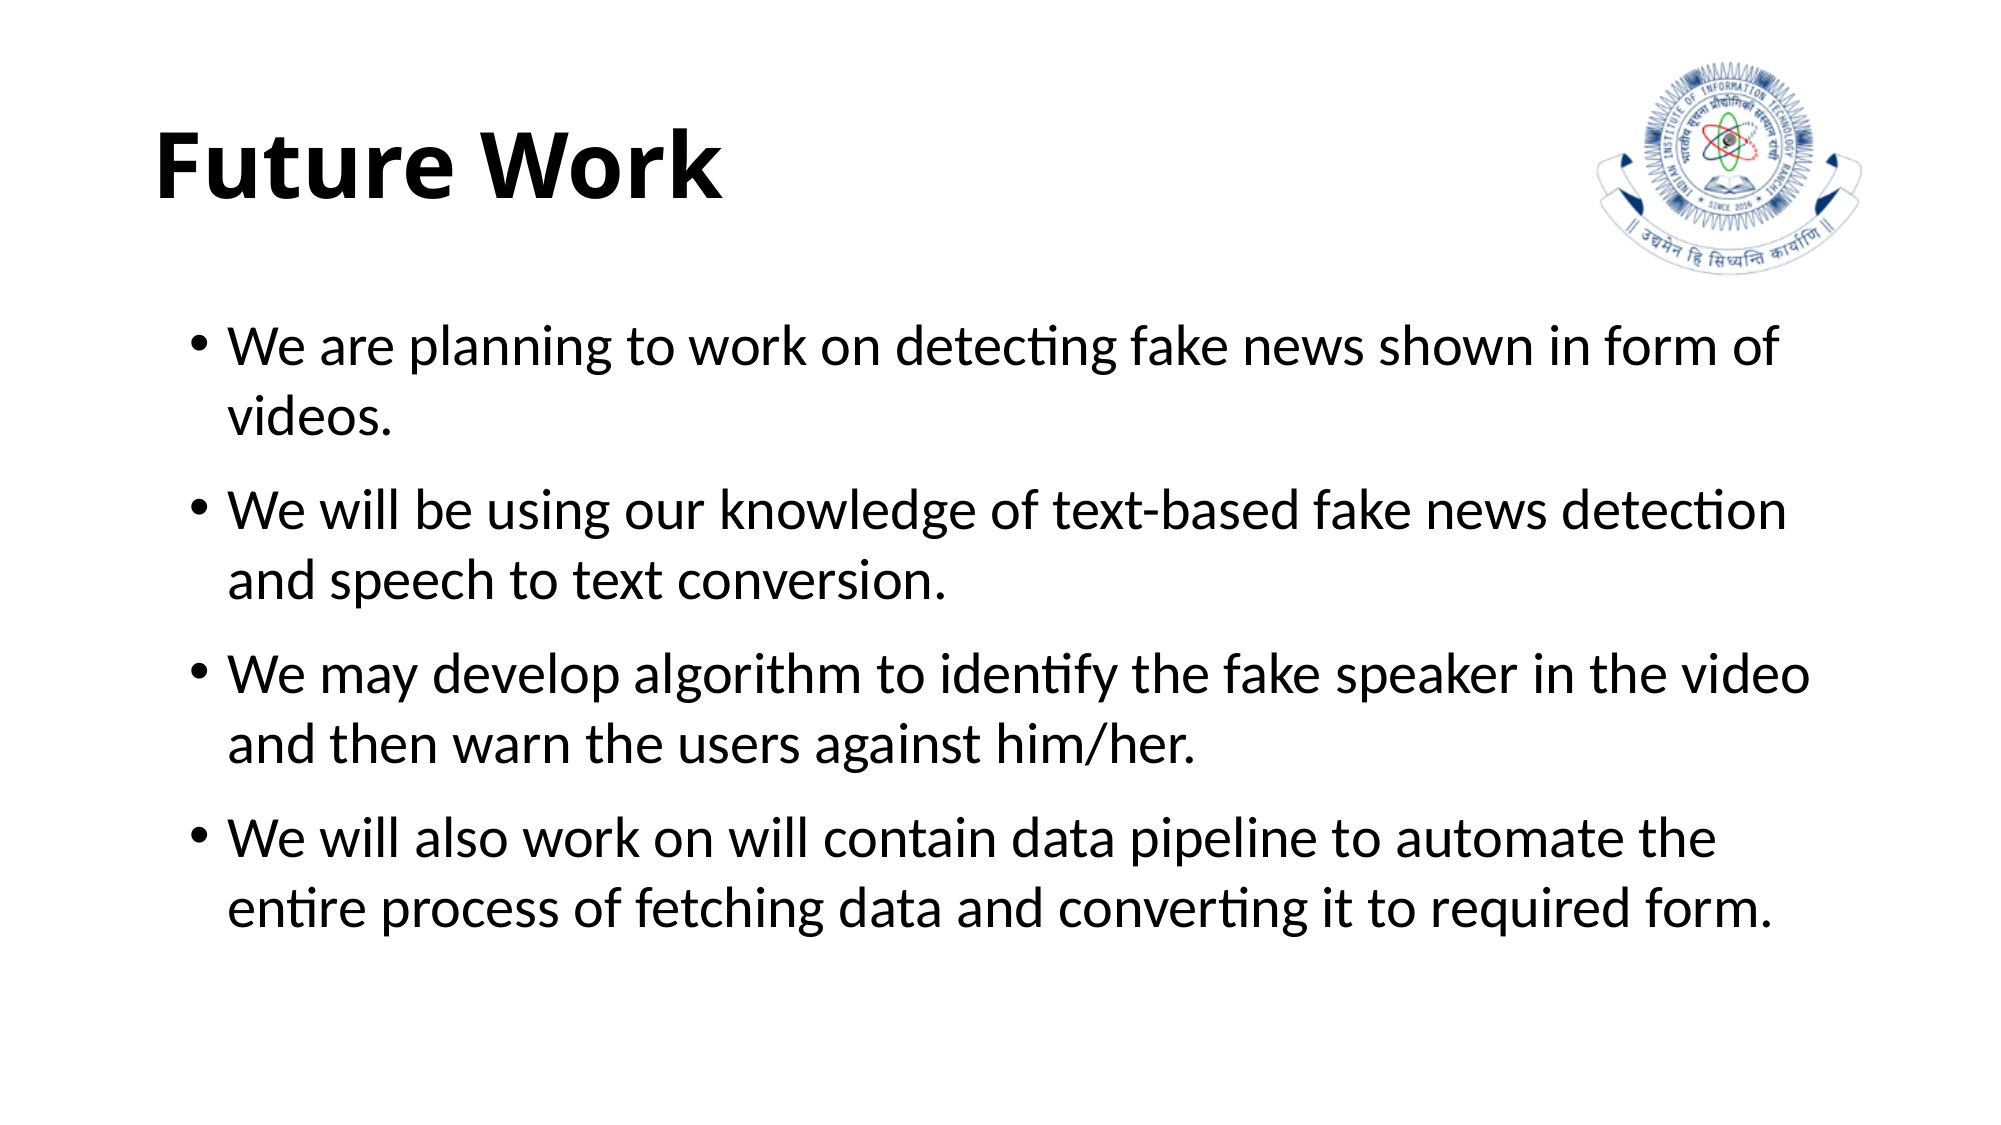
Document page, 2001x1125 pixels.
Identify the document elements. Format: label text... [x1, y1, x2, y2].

picture [1595, 61, 1863, 276]
list We are planning to work on detecting fake news shown in form of videos. We will be using our knowledge of text-based fake news detection and speech to text conversion. We may develop algorithm to identify the fake speaker in the video and then warn the users against him/her. We will also work on will contain data pipeline to automate the entire process of fetching data and converting it to required form. [137, 299, 1863, 1014]
title Future Work [137, 59, 1863, 278]
